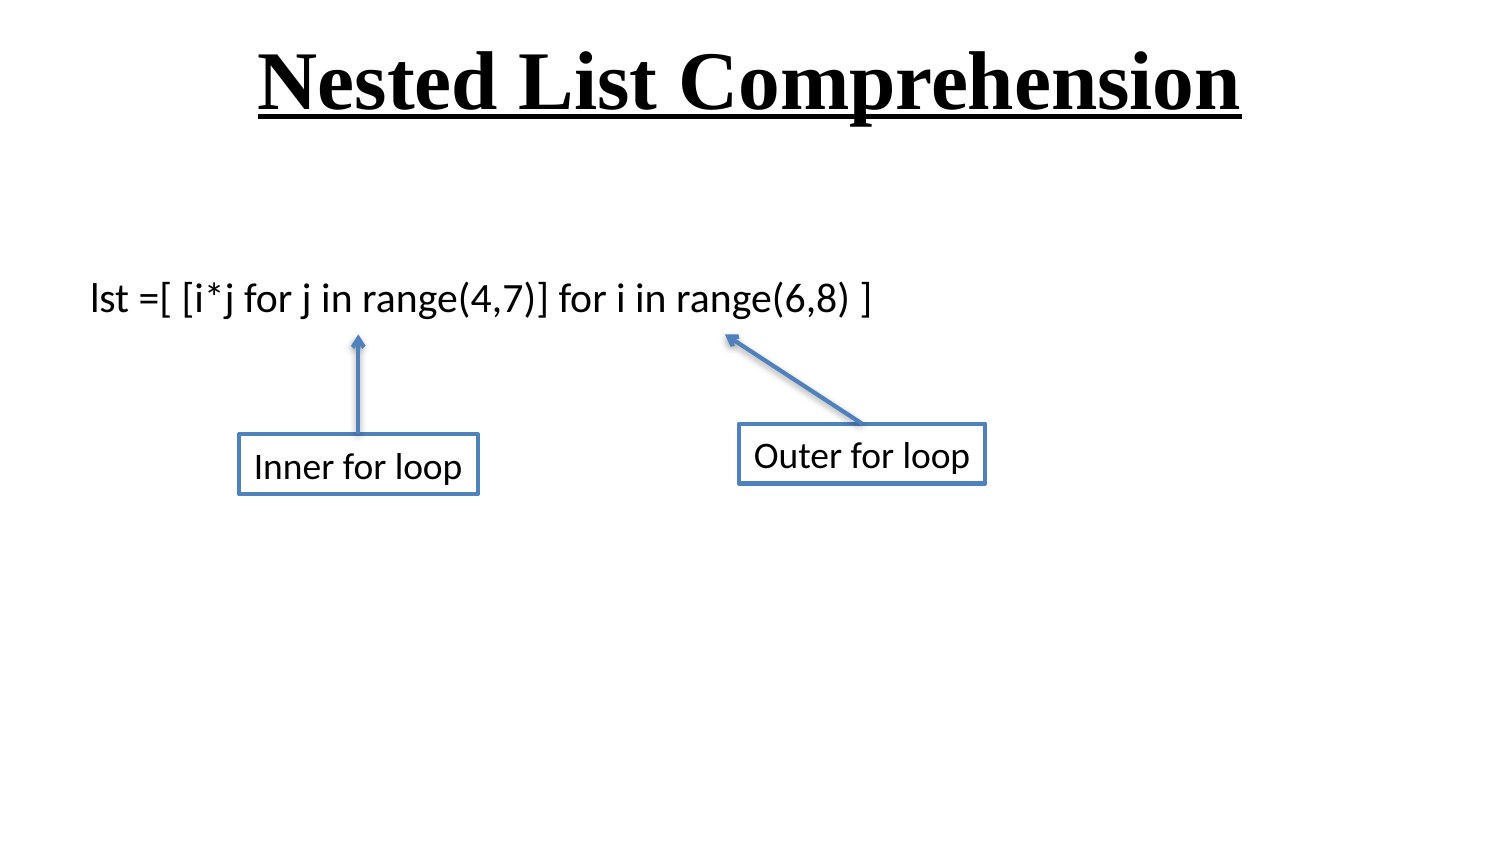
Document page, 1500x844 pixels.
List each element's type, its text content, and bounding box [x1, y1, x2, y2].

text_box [724, 334, 863, 424]
title Nested List Comprehension [75, 6, 1425, 146]
text_box Outer for loop [737, 422, 987, 486]
list lst =[ [i*j for j in range(4,7)] for i in range(6,8) ] [75, 146, 1425, 704]
text_box Inner for loop [237, 432, 480, 496]
